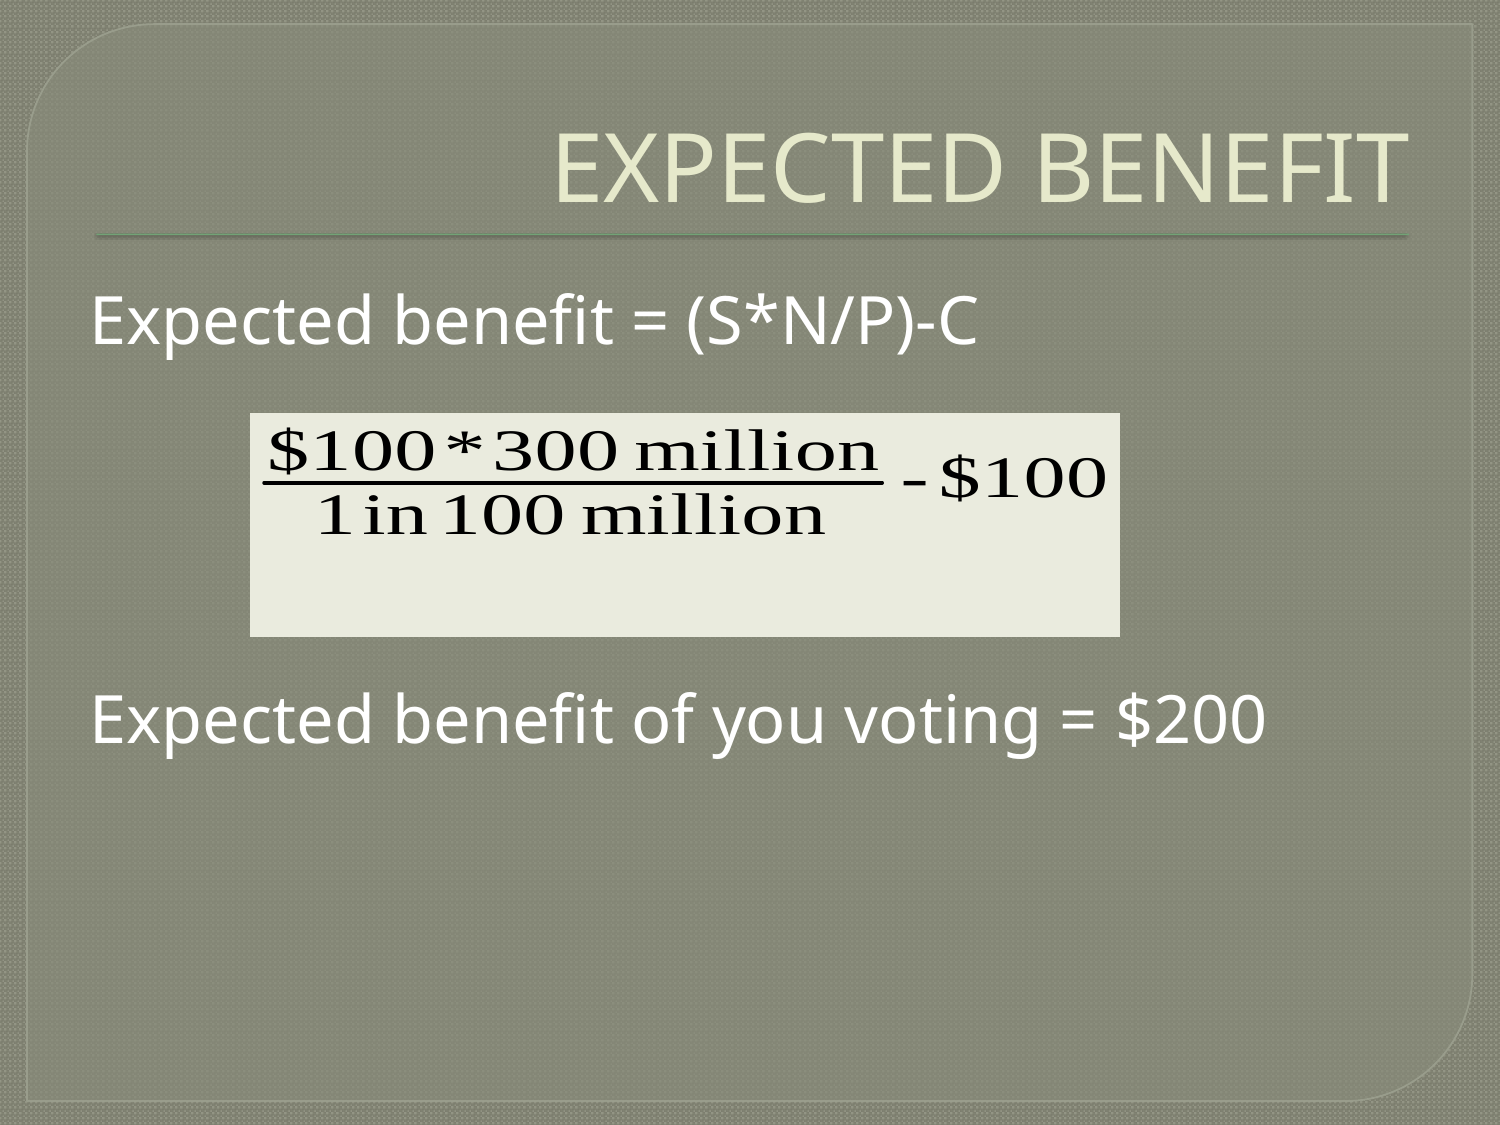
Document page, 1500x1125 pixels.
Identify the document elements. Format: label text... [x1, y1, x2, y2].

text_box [249, 412, 1121, 638]
list Expected benefit = (S*N/P)-C Expected benefit of you voting = $200 [75, 270, 1425, 1013]
title EXPECTED BENEFIT [75, 41, 1425, 230]
